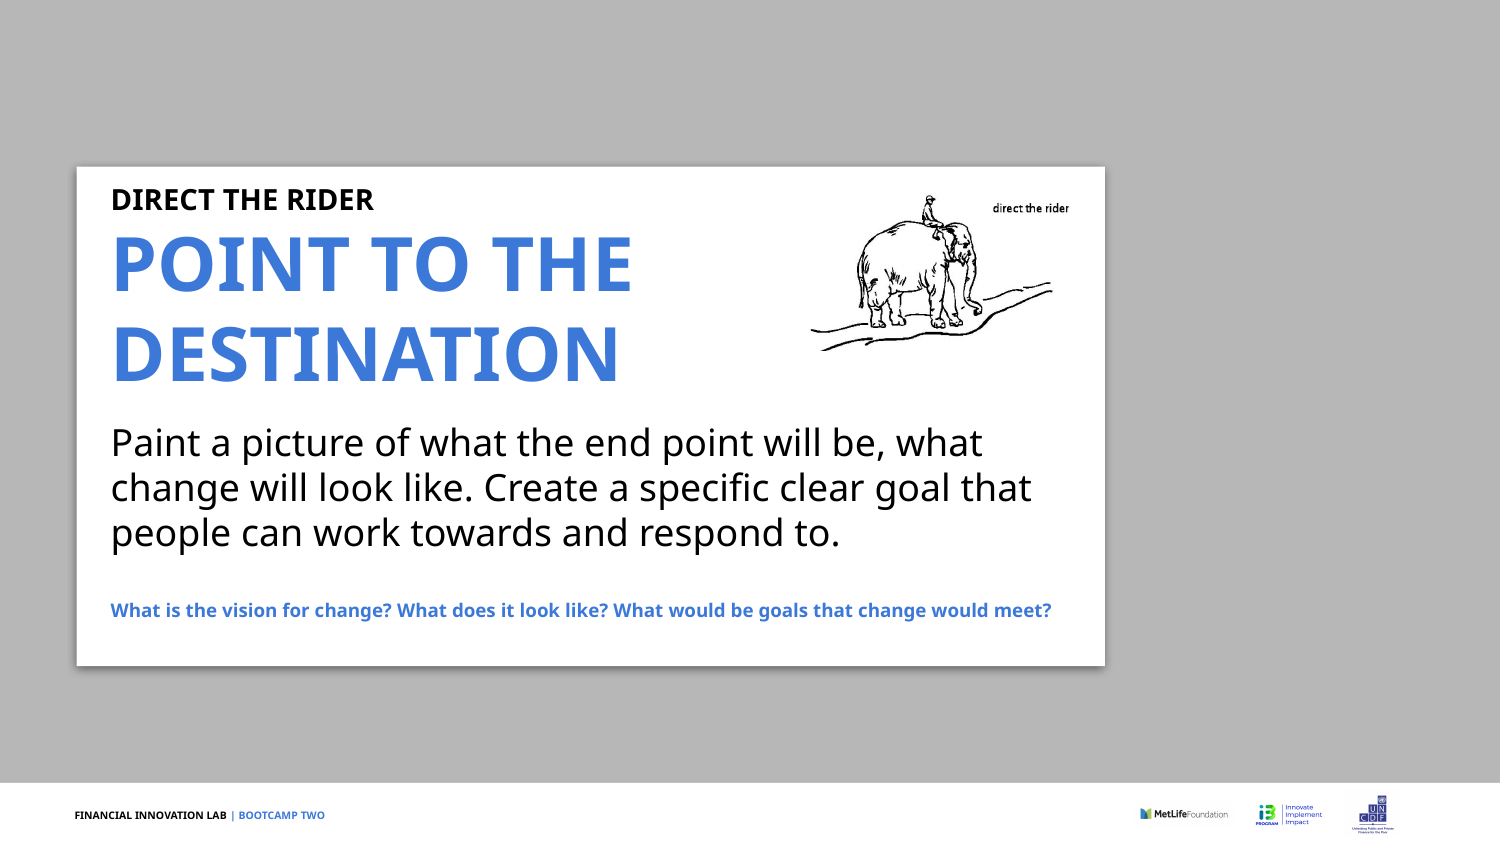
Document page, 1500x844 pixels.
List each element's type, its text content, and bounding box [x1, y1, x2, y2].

title FINANCIAL INNOVATION LAB | BOOTCAMP TWO [59, 793, 752, 837]
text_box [1134, 789, 1400, 837]
list DIRECT THE RIDER POINT TO THE DESTINATION Paint a picture of what the end point will be, what change will look like. Create a specific clear goal that people can work towards and respond to. What is the vision for change? What does it look like? What would be goals that change would meet? [76, 166, 1105, 667]
text_box [0, 782, 1500, 844]
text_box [786, 191, 1078, 351]
text_box [0, 0, 1500, 782]
